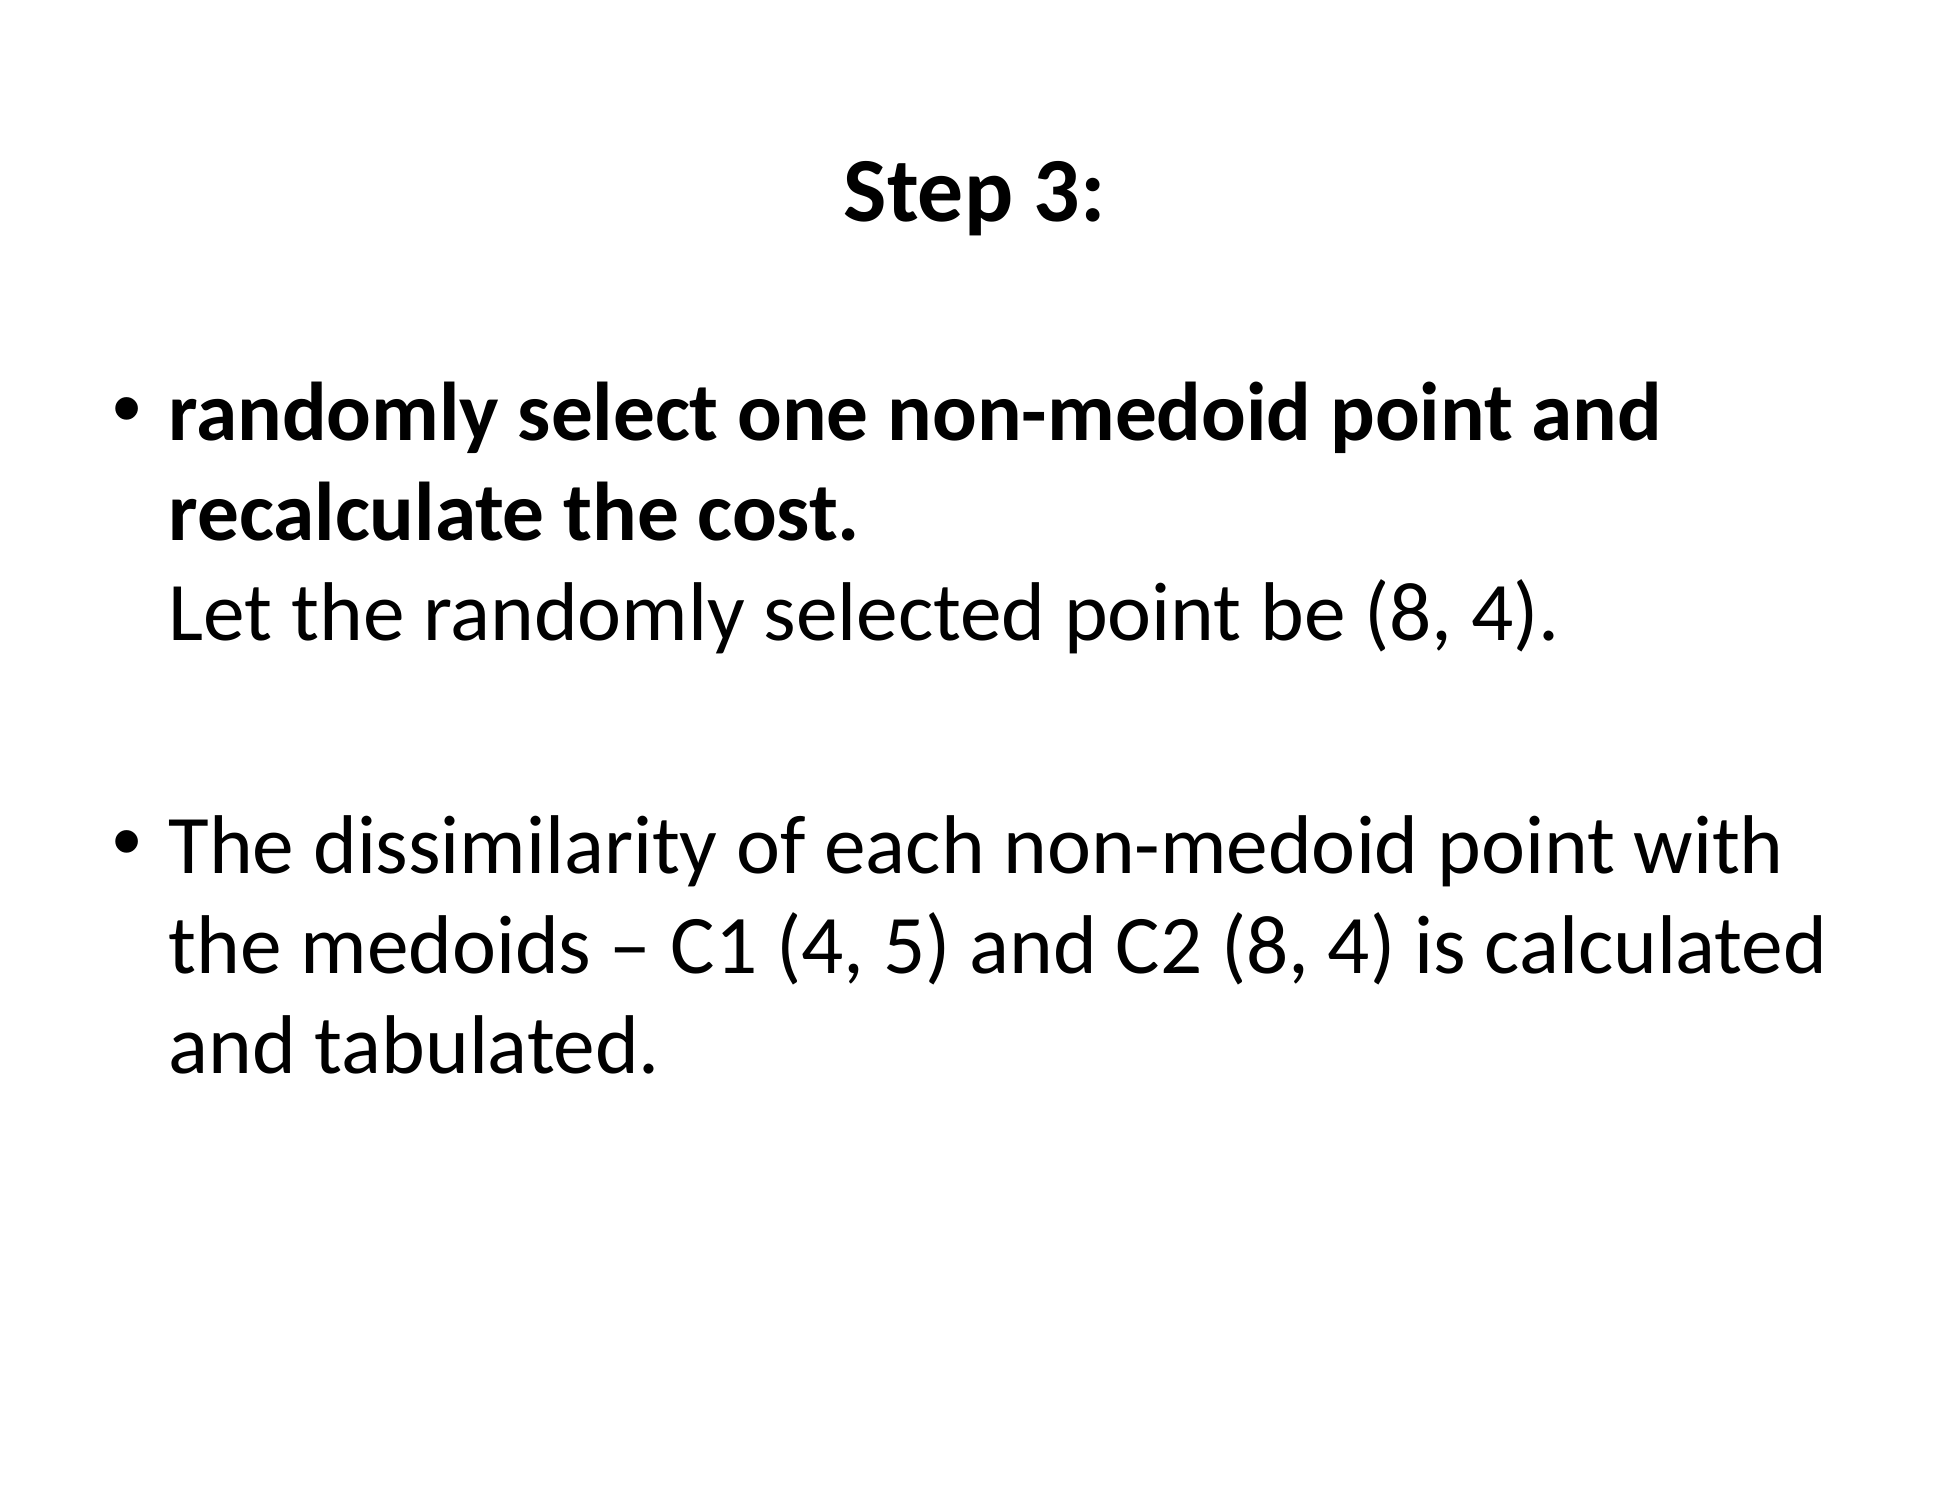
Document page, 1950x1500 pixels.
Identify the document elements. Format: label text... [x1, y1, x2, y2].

title Step 3: [97, 60, 1853, 310]
list randomly select one non-medoid point and recalculate the cost. Let the randomly selected point be (8, 4). The dissimilarity of each non-medoid point with the medoids – C1 (4, 5) and C2 (8, 4) is calculated and tabulated. [97, 350, 1853, 1340]
